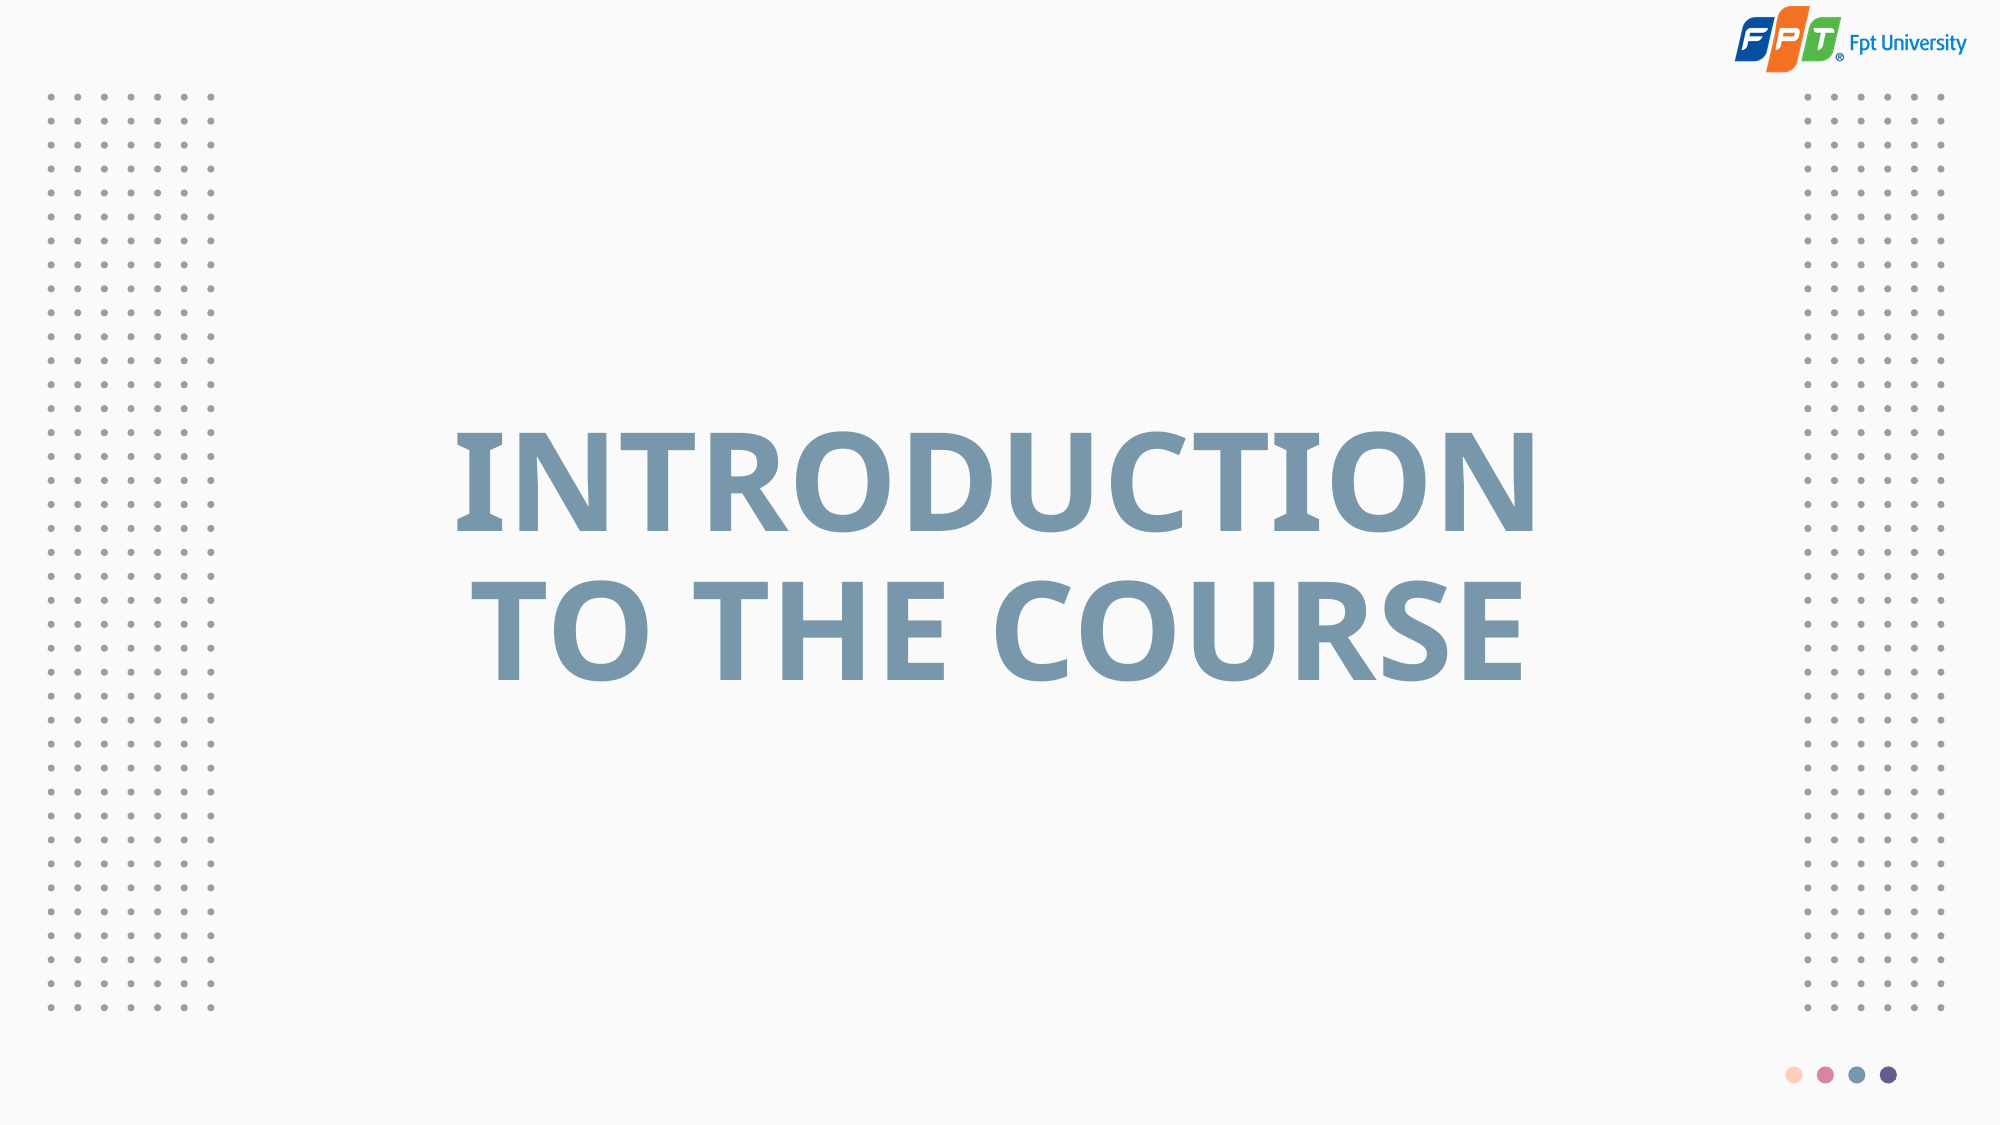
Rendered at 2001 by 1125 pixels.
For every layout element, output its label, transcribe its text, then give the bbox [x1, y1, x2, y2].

picture [1702, 6, 1998, 88]
title INTRODUCTION TO THE COURSE [429, 373, 1571, 754]
